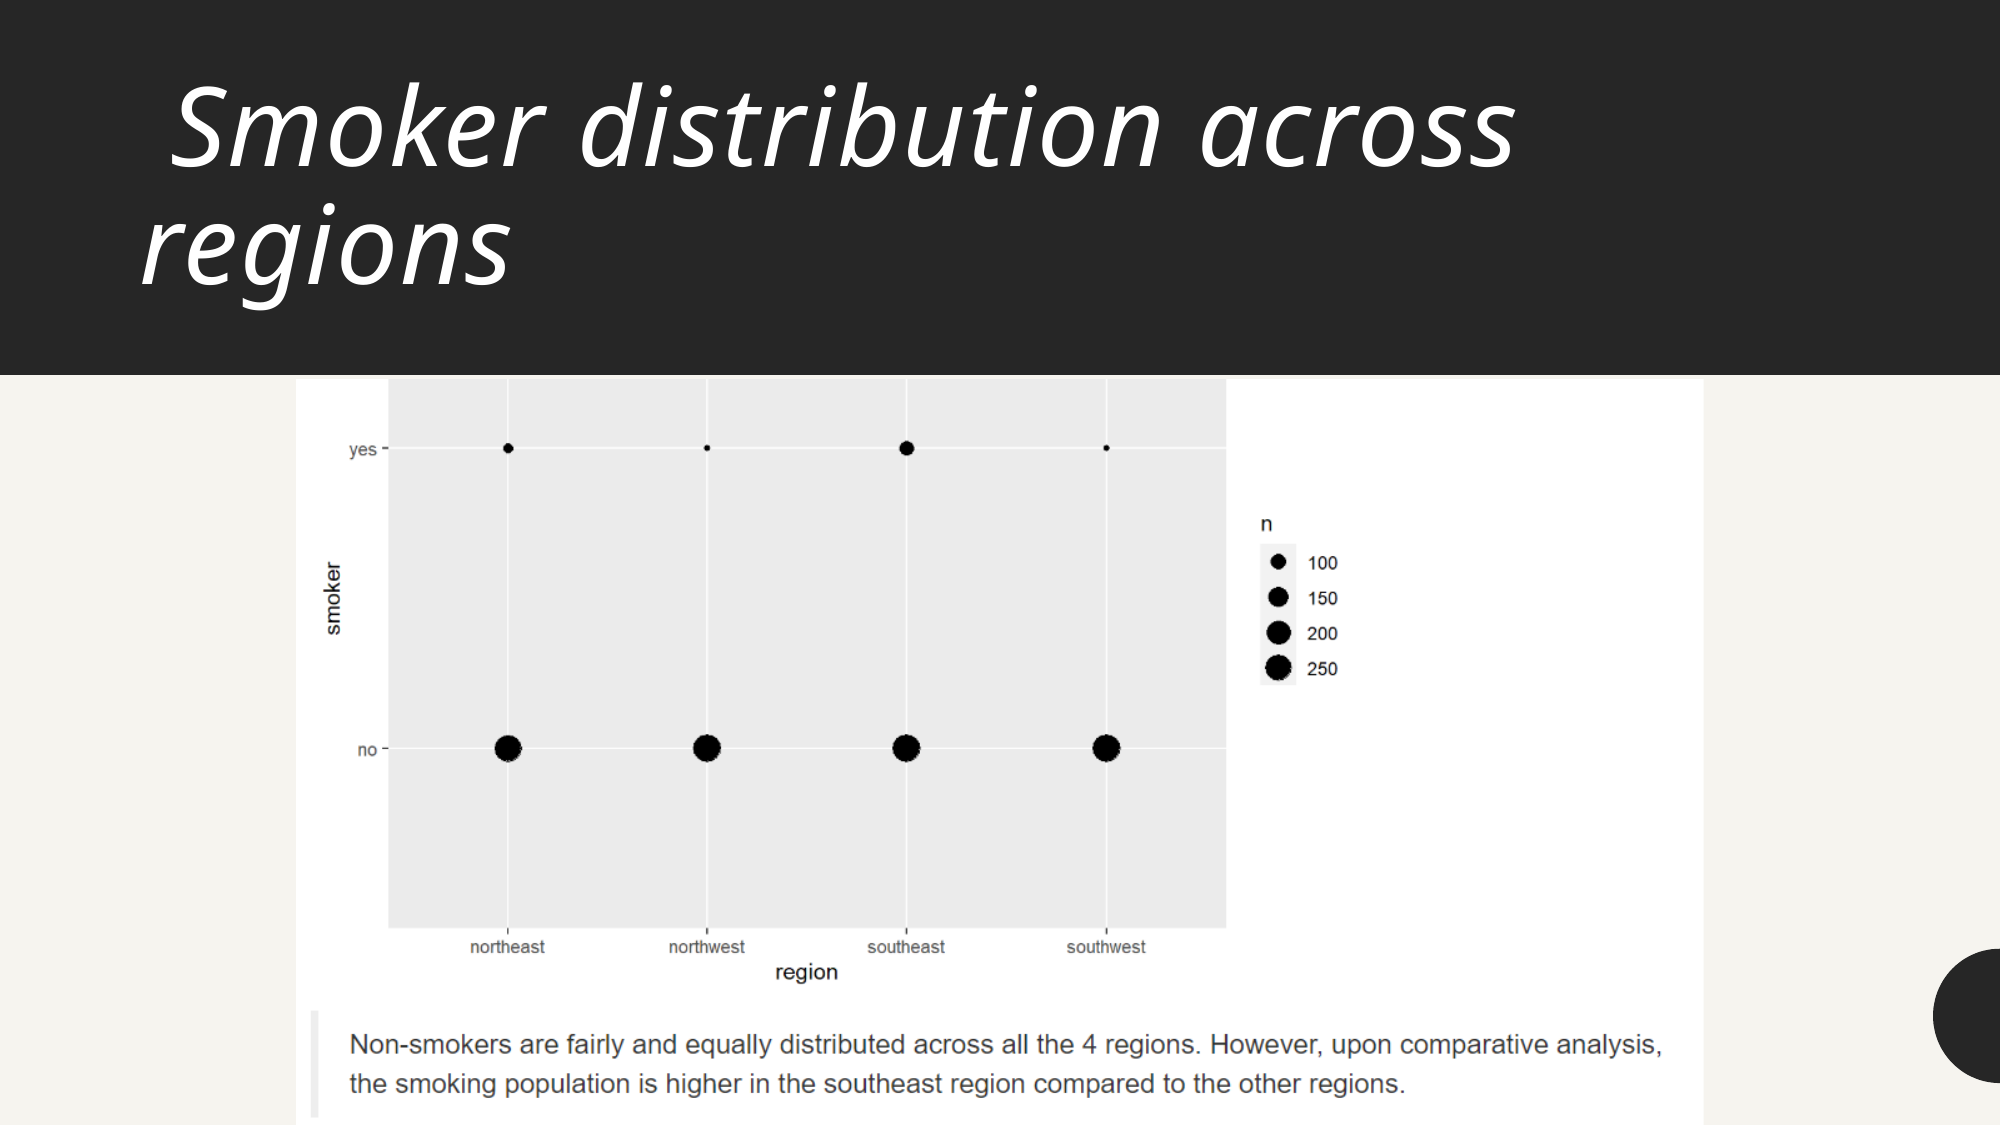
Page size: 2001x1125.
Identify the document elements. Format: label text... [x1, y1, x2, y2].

picture [296, 379, 1704, 1125]
text_box [0, 0, 2000, 376]
title Smoker distribution across regions [124, 62, 1875, 318]
text_box [0, 376, 2000, 1125]
text_box [1933, 948, 2000, 1084]
